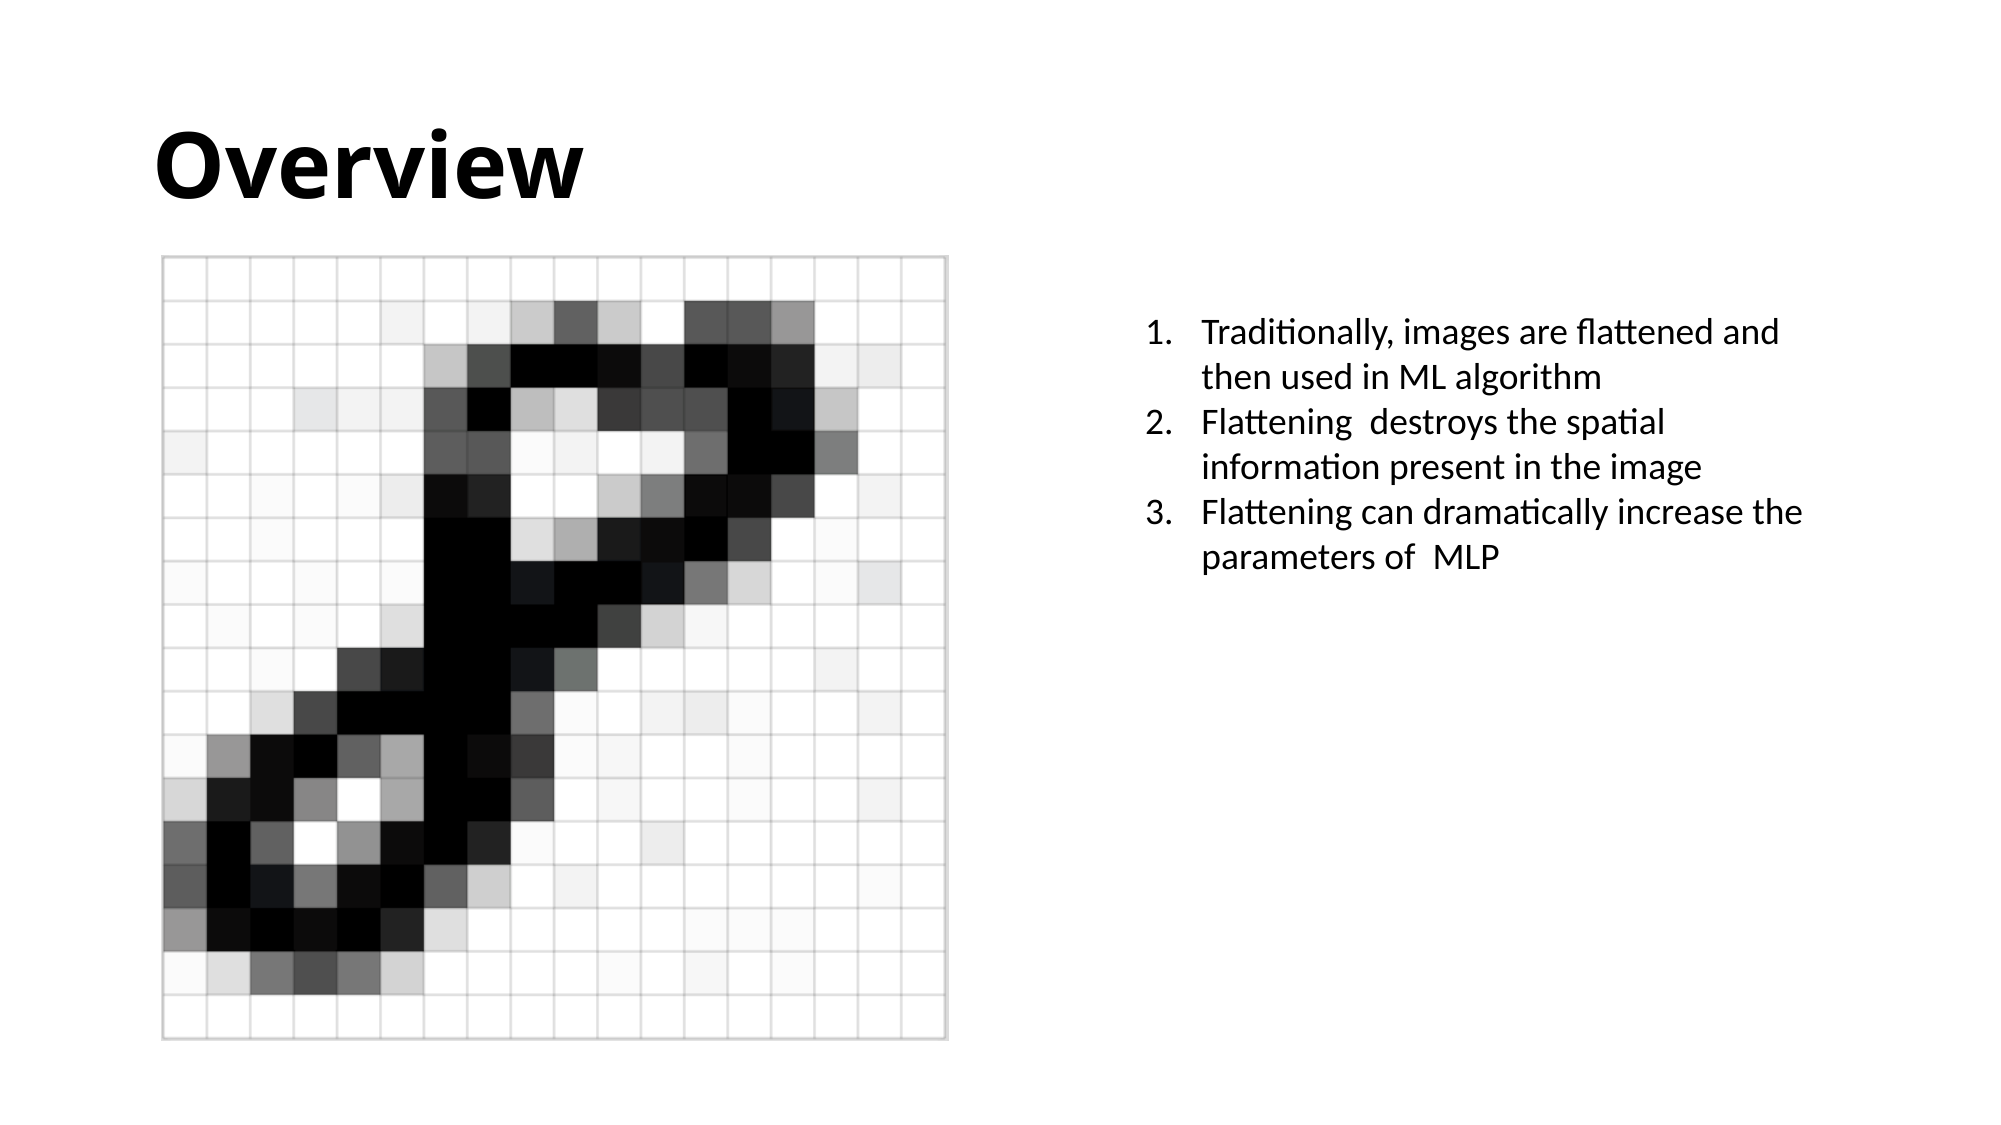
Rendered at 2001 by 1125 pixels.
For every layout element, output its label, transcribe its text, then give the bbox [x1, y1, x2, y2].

text_box Traditionally, images are flattened and then used in ML algorithm Flattening destroys the spatial information present in the image Flattening can dramatically increase the parameters of MLP [1130, 299, 1863, 585]
title Overview [137, 59, 1863, 278]
picture [161, 255, 949, 1041]
